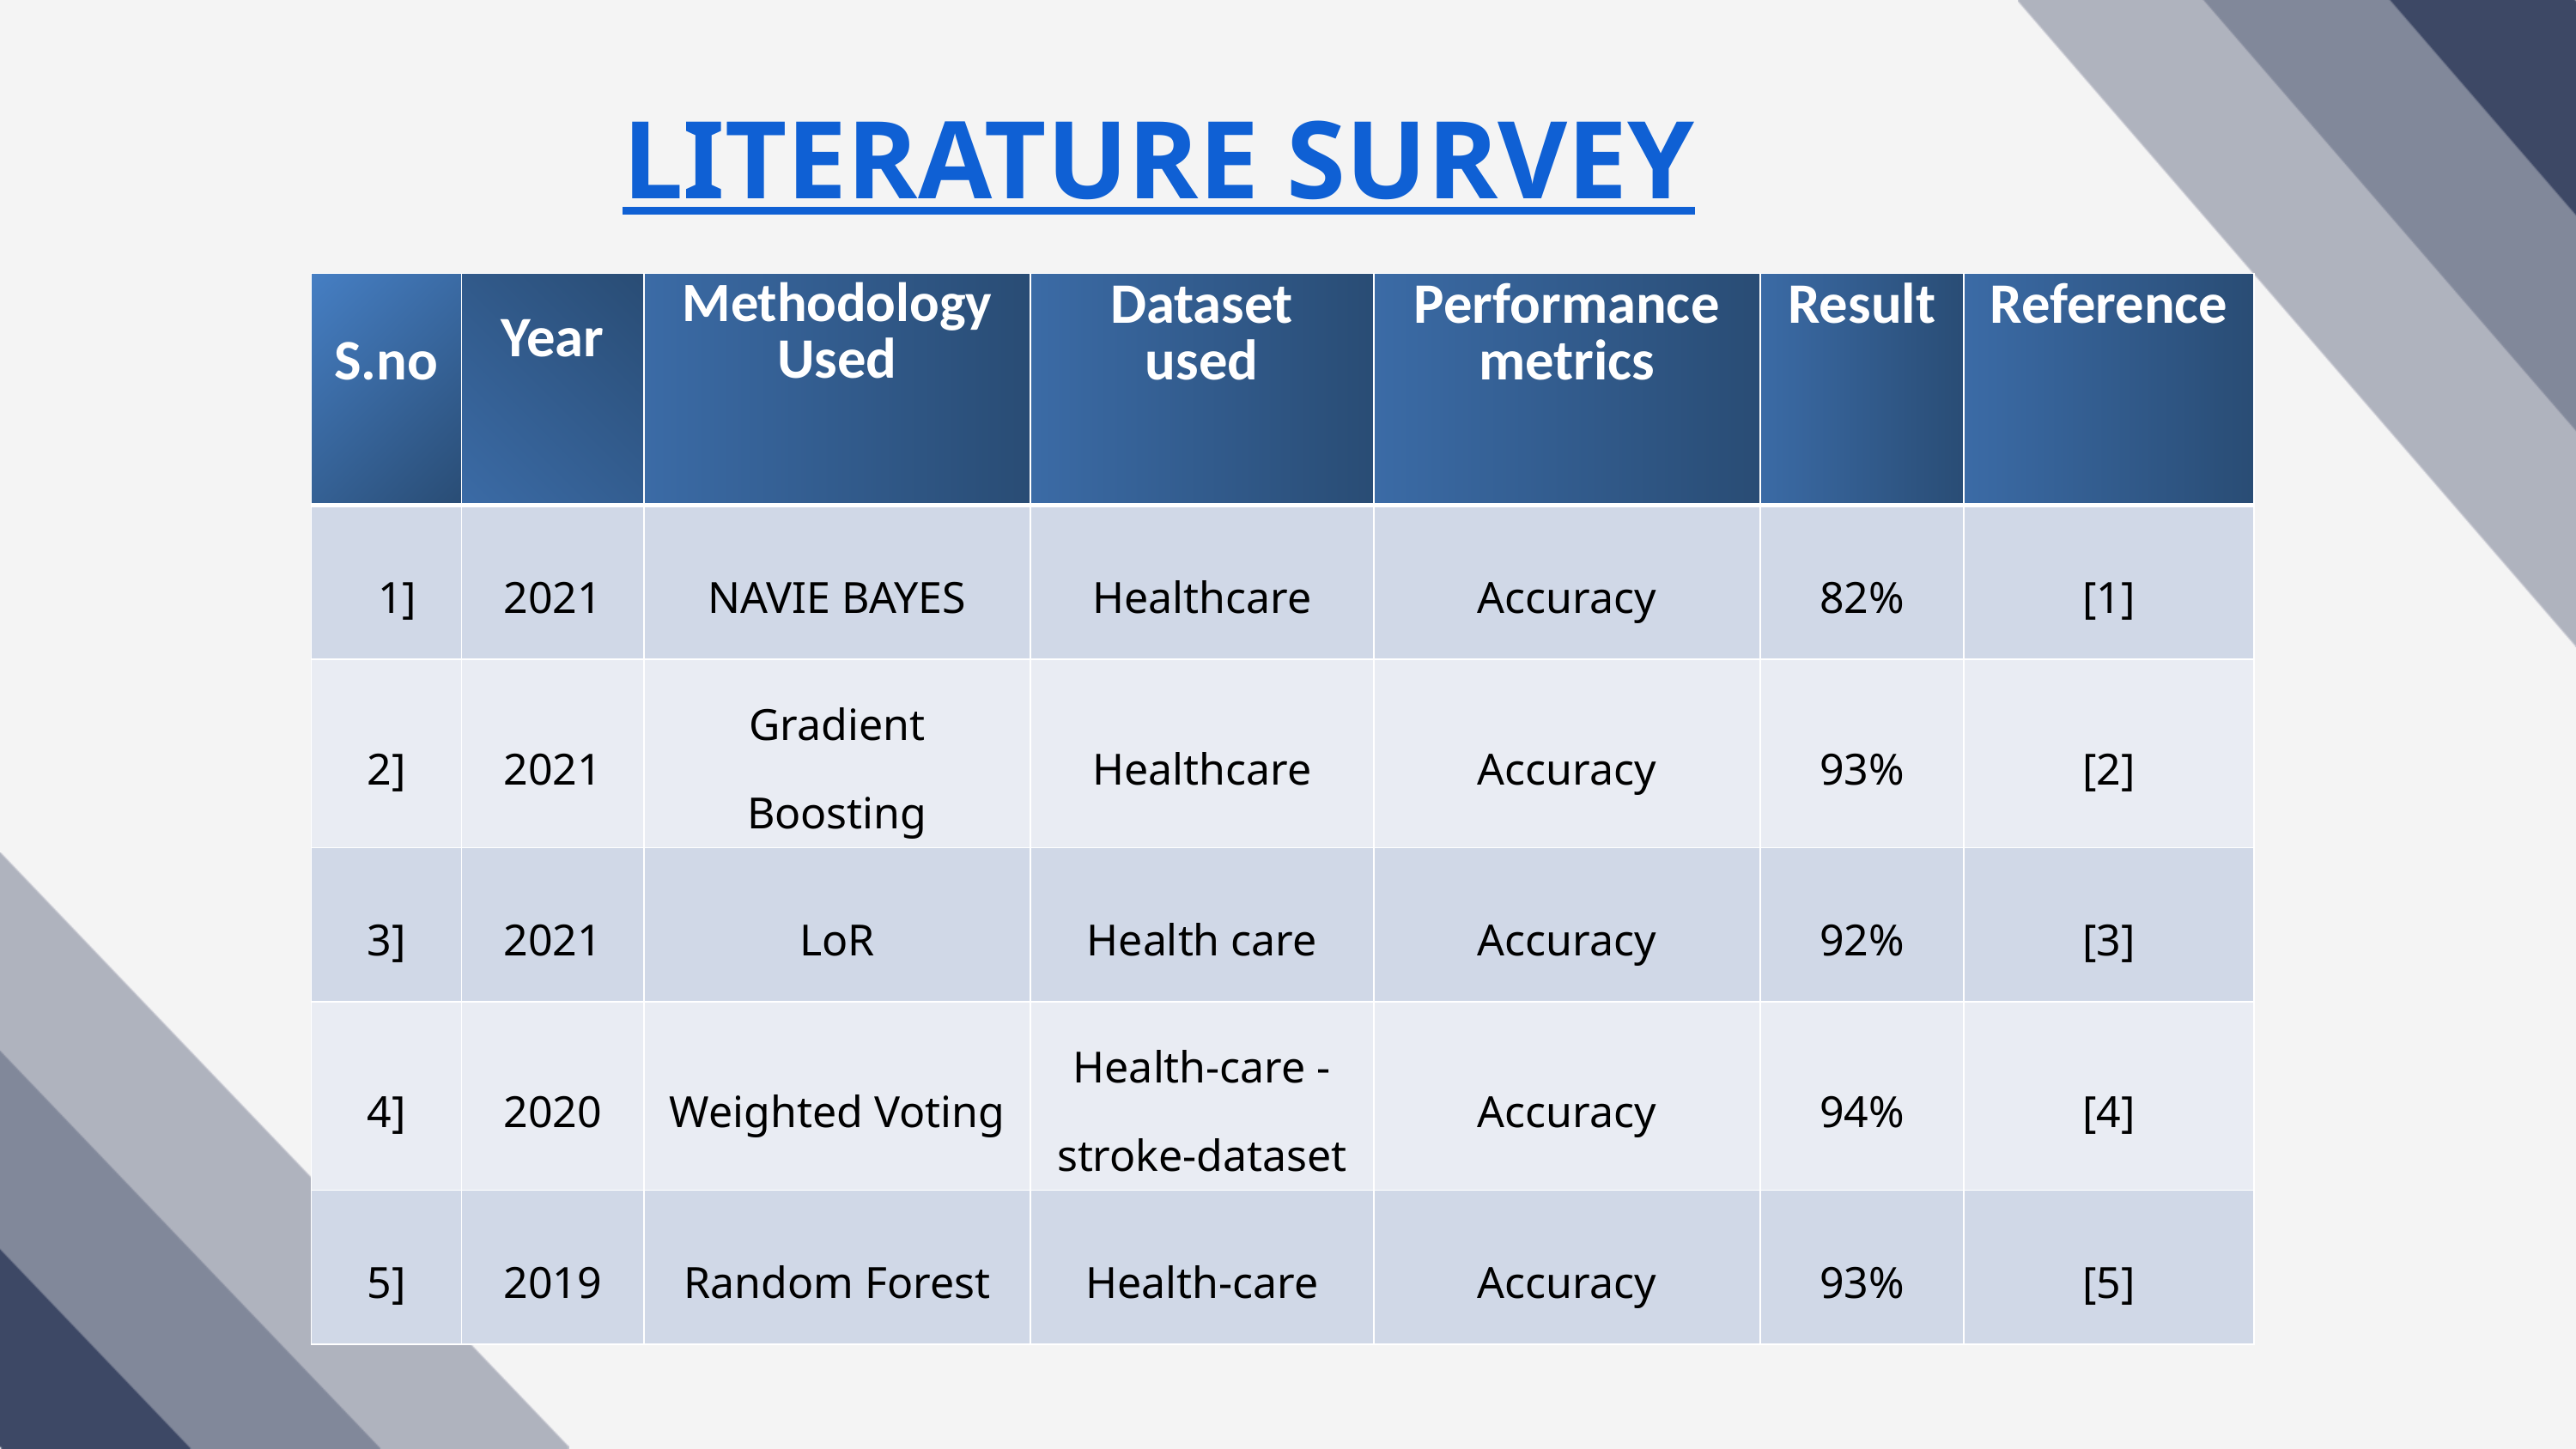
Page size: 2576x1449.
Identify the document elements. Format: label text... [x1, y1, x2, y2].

table_cell 93% [1761, 1191, 1963, 1343]
table_cell 2021 [462, 660, 643, 847]
table_cell [2] [1965, 660, 2253, 847]
table_cell [1] [1965, 507, 2253, 658]
table_cell 94% [1761, 1003, 1963, 1190]
table_cell Gradient Boosting [645, 660, 1030, 847]
table_cell 2] [312, 660, 461, 847]
table_header Dataset used [1031, 274, 1373, 503]
table_cell 3] [312, 848, 461, 852]
table_cell Weighted Voting [645, 1003, 1030, 1190]
table_cell Accuracy [1375, 848, 1759, 1001]
table_cell 2021 [462, 507, 643, 658]
table_cell 2020 [572, 1003, 643, 1190]
table_cell Accuracy [1375, 507, 1759, 658]
table_cell [3] [1965, 848, 2253, 1001]
table_cell 2019 [572, 1191, 643, 1343]
table_cell Health-care [1031, 1191, 1373, 1343]
table_cell NAVIE BAYES [645, 507, 1030, 658]
table_cell [5] [1965, 1191, 2253, 1343]
table_cell 1] [312, 507, 461, 658]
text_box LITERATURE SURVEY [623, 70, 2008, 221]
table_cell Healthcare [1031, 507, 1373, 658]
picture [2017, 0, 2576, 647]
table_cell Accuracy [1375, 1191, 1759, 1343]
table_cell 92% [1761, 848, 1963, 1001]
table_cell Accuracy [1375, 1003, 1759, 1190]
table_cell 2021 [462, 848, 643, 1001]
picture [0, 852, 569, 1449]
table_header Result [1761, 274, 1963, 503]
table_cell 82% [1761, 507, 1963, 658]
table_header Performance metrics [1375, 274, 1759, 503]
table_cell Healthcare [1031, 660, 1373, 847]
table_header Reference [1965, 274, 2013, 503]
table_cell 93% [1761, 660, 1963, 847]
table_cell Health-care -stroke-dataset [1031, 1003, 1373, 1190]
table_header Year [462, 274, 643, 503]
table_header Methodology Used [645, 274, 1030, 503]
table_cell Health care [1031, 848, 1373, 1001]
table_cell LoR [645, 848, 1030, 1001]
table_header S.no [312, 274, 461, 503]
table_cell Random Forest [645, 1191, 1030, 1343]
table_cell Accuracy [1375, 660, 1759, 847]
table_cell [4] [1965, 1003, 2253, 1190]
